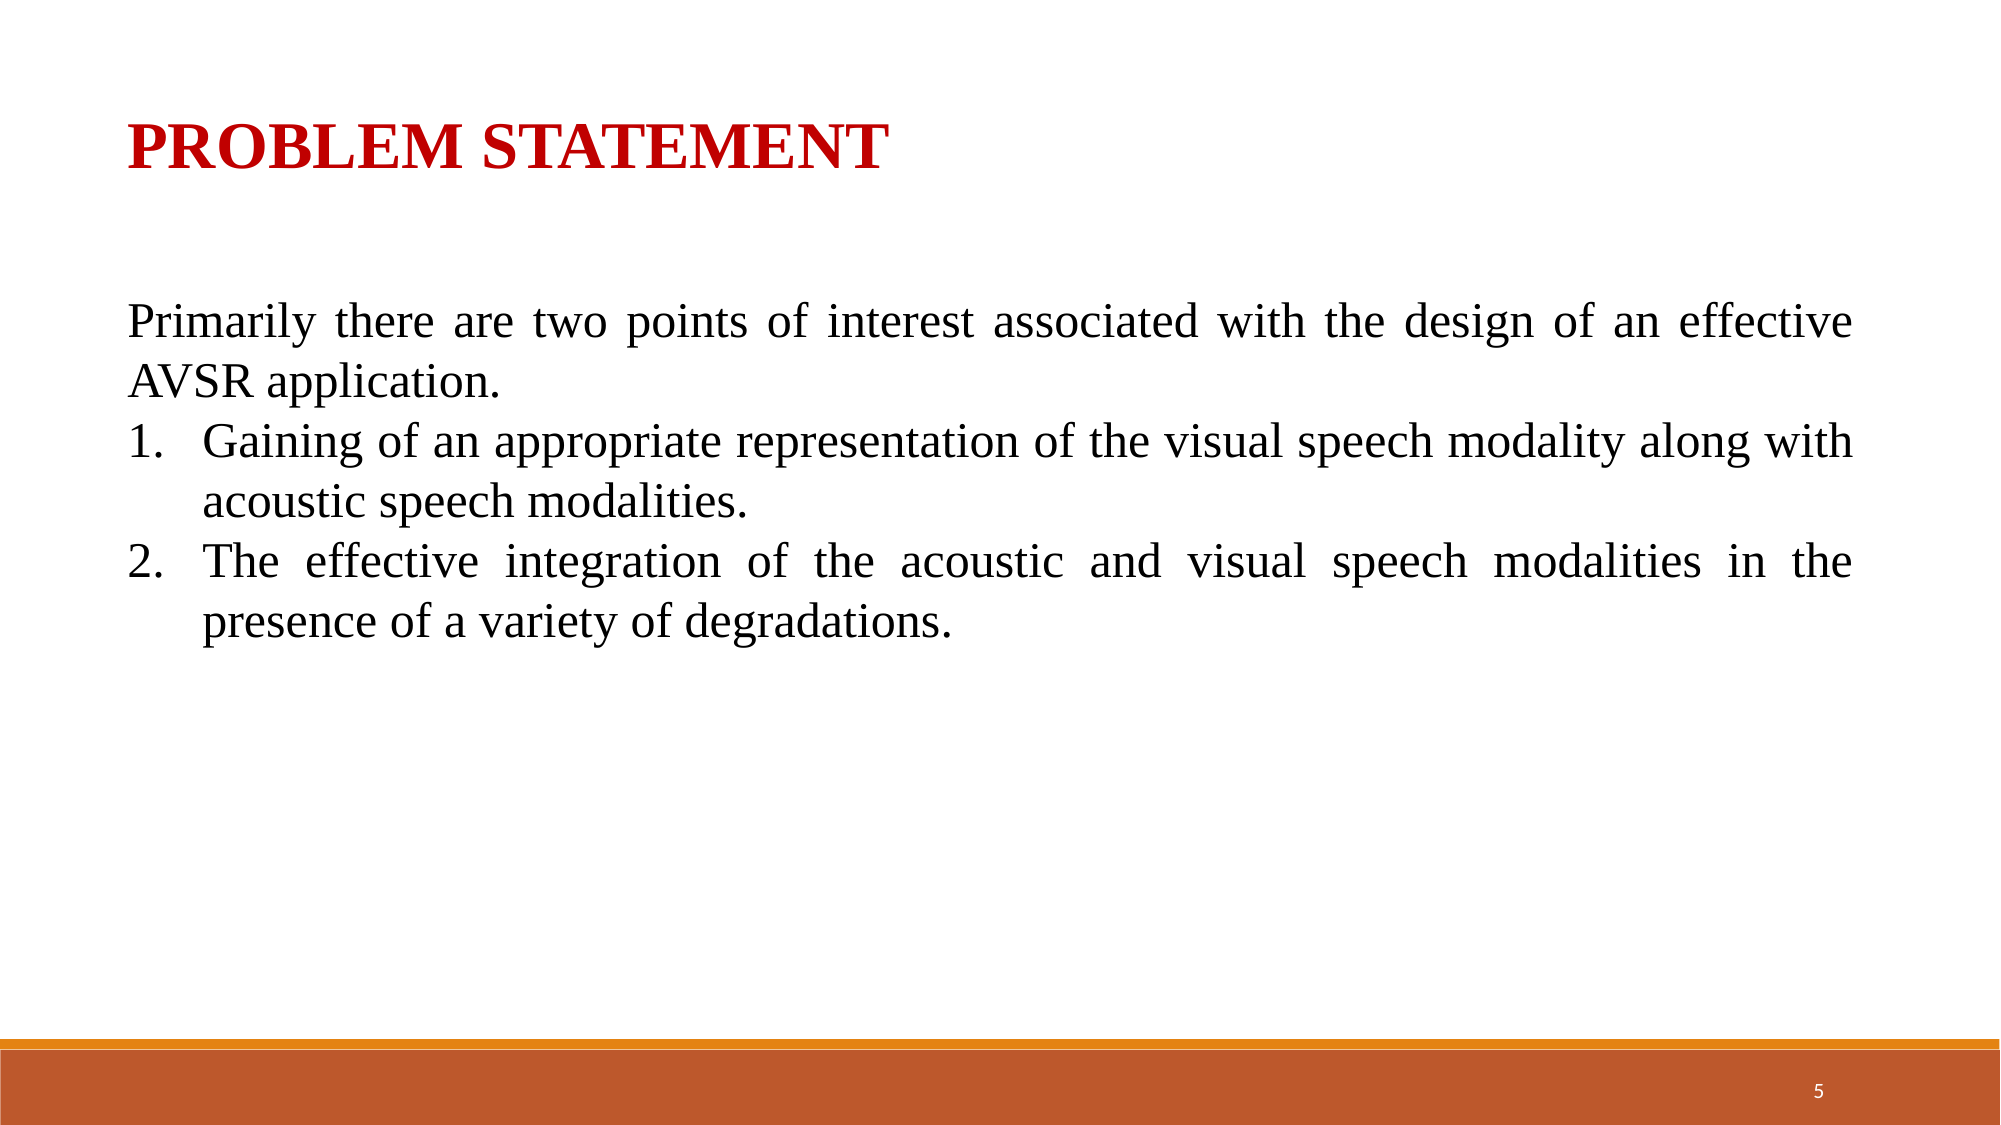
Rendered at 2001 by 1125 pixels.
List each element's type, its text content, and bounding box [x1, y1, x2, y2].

slide_number 5 [1624, 1059, 1840, 1120]
text_box Problem statement [112, 43, 1775, 240]
text_box Primarily there are two points of interest associated with the design of an effective AVSR application. Gaining of an appropriate representation of the visual speech modality along with acoustic speech modalities. The effective integration of the acoustic and visual speech modalities in the presence of a variety of degradations.. [112, 279, 1870, 655]
